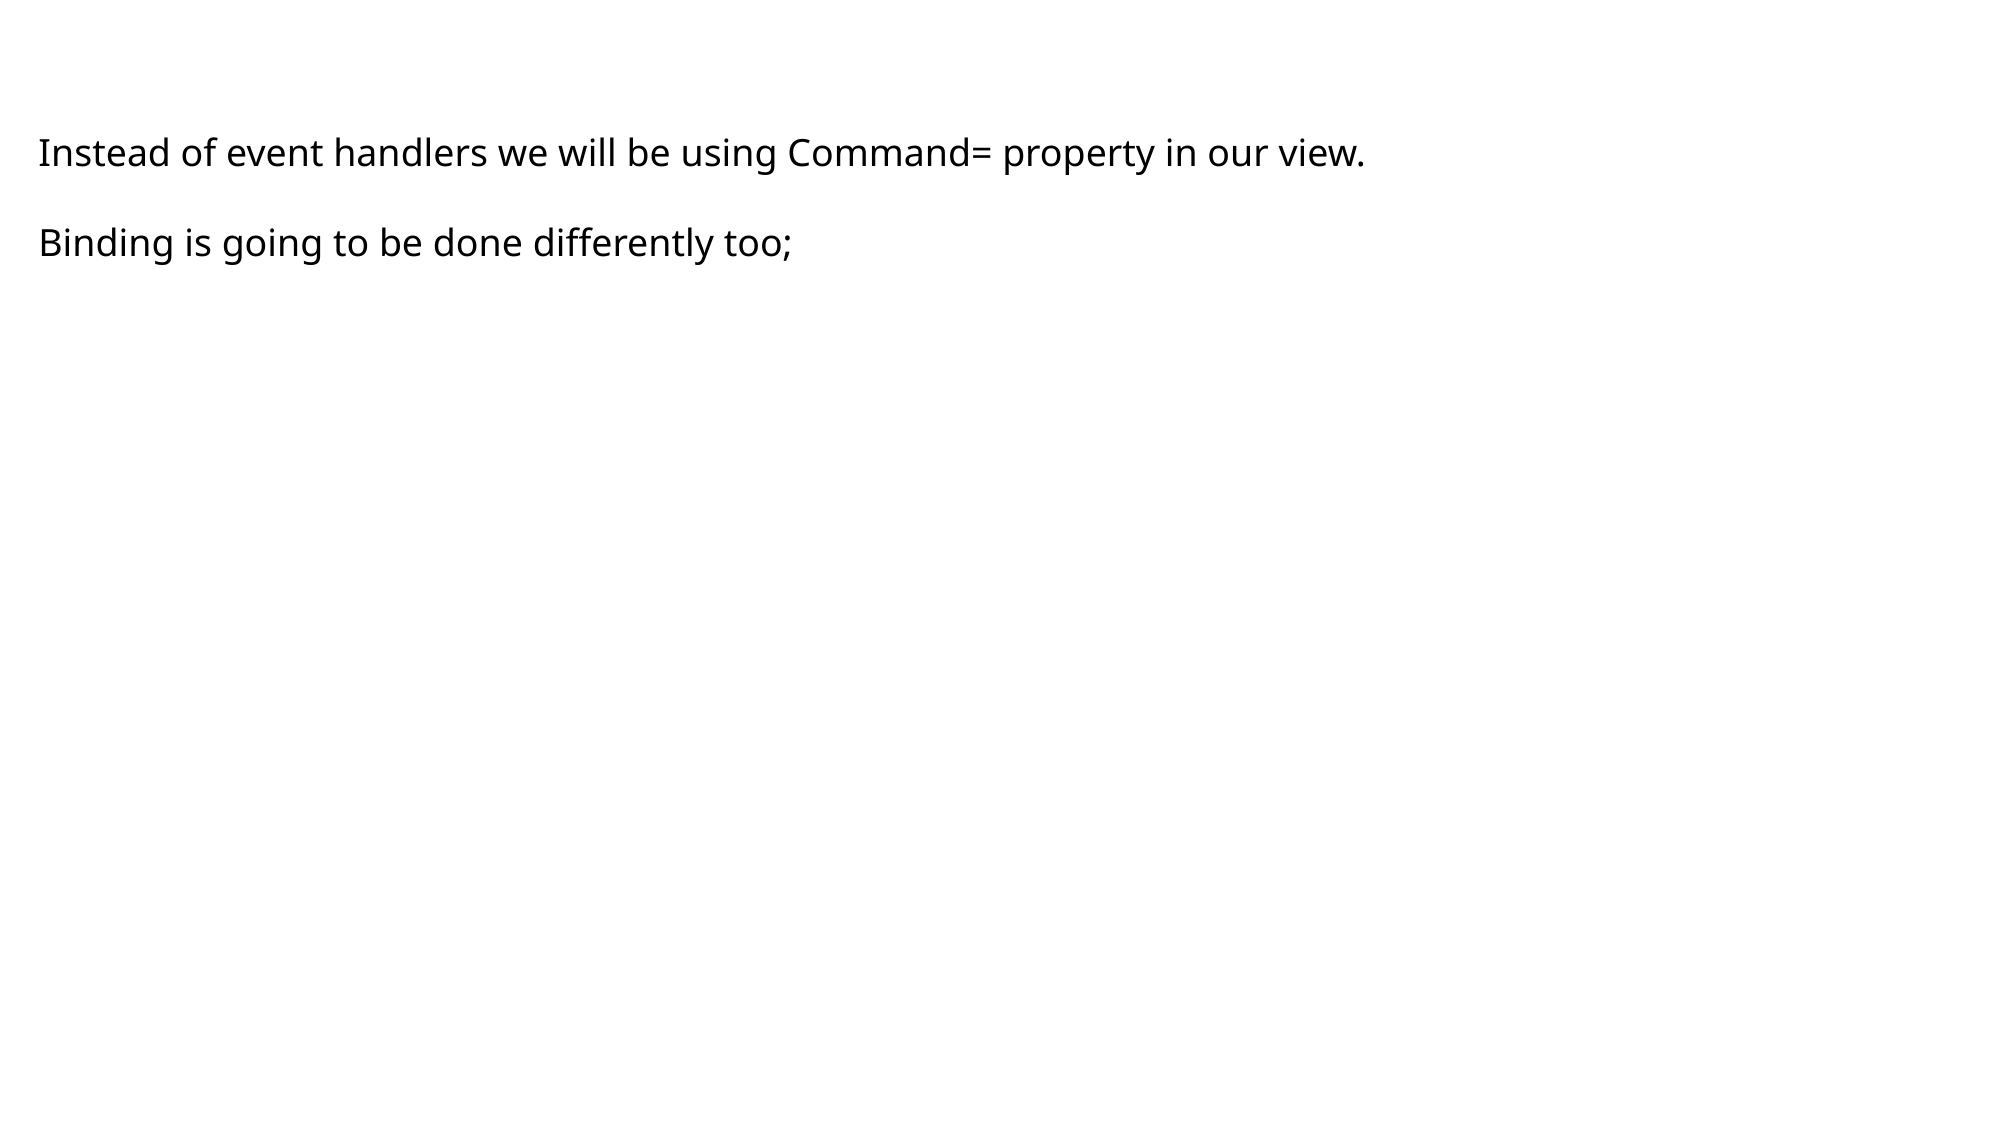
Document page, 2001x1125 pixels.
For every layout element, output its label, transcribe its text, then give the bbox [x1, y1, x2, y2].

text_box Instead of event handlers we will be using Command= property in our view. Binding is going to be done differently too; [23, 121, 1383, 272]
